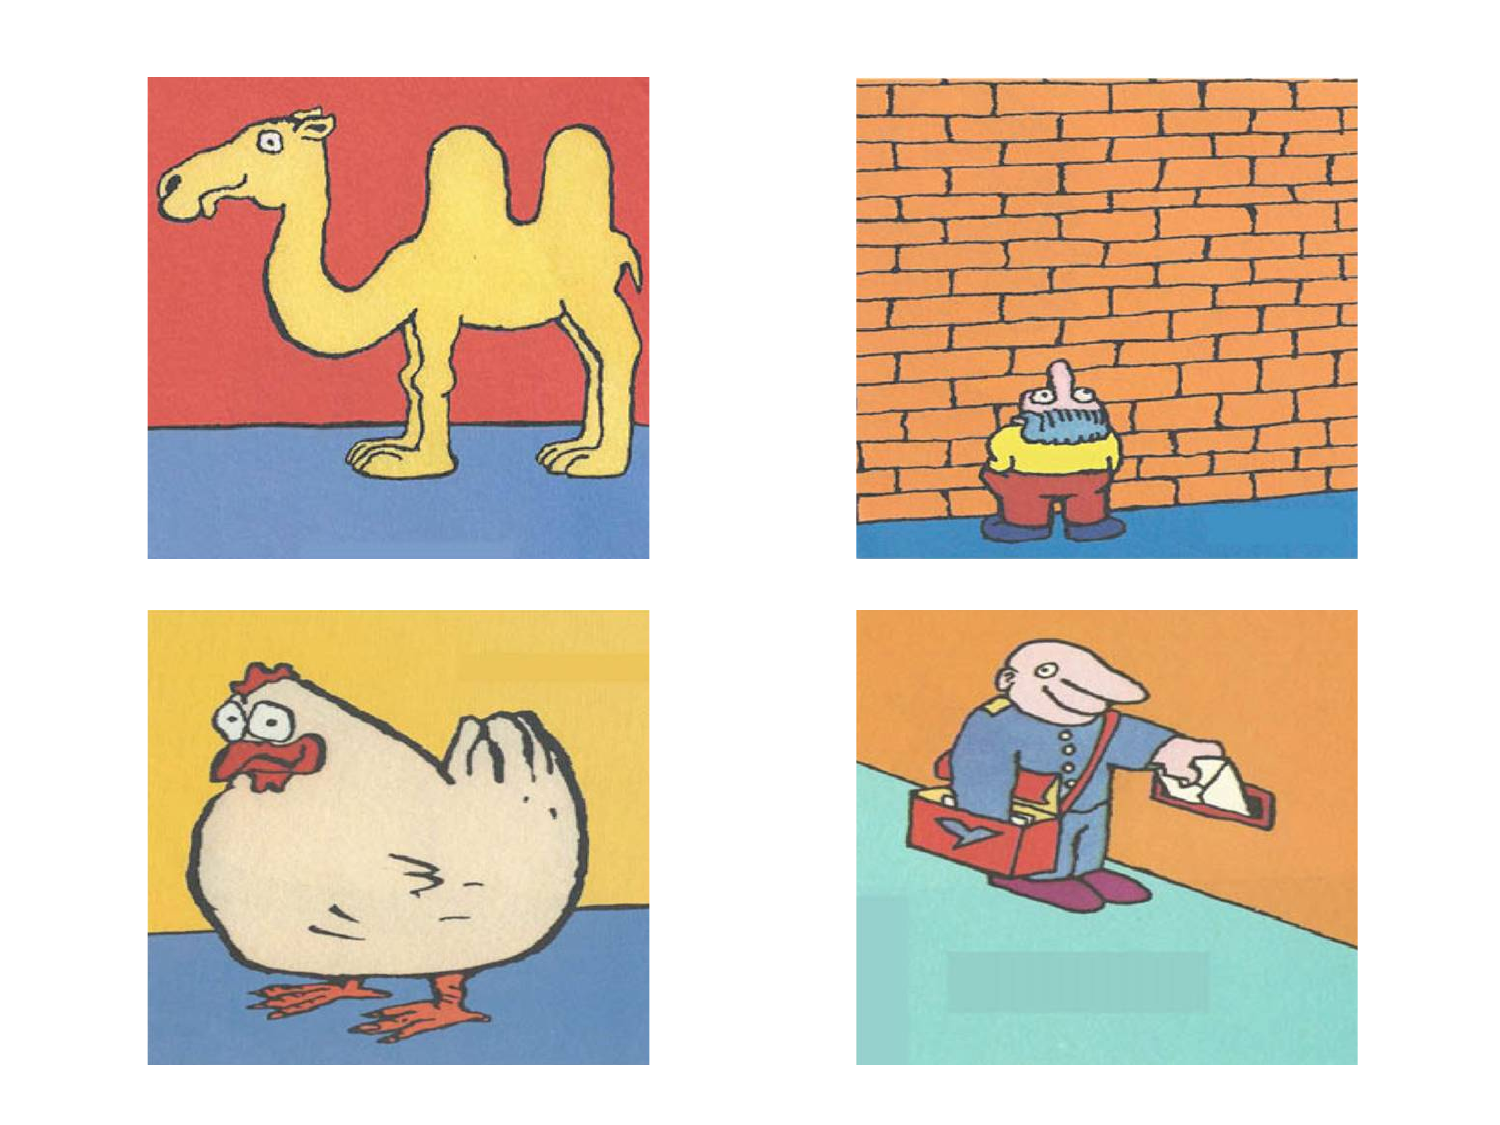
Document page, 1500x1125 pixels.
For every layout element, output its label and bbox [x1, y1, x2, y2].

picture [856, 77, 1358, 559]
picture [856, 610, 1358, 1065]
picture [147, 77, 650, 559]
picture [147, 610, 650, 1065]
